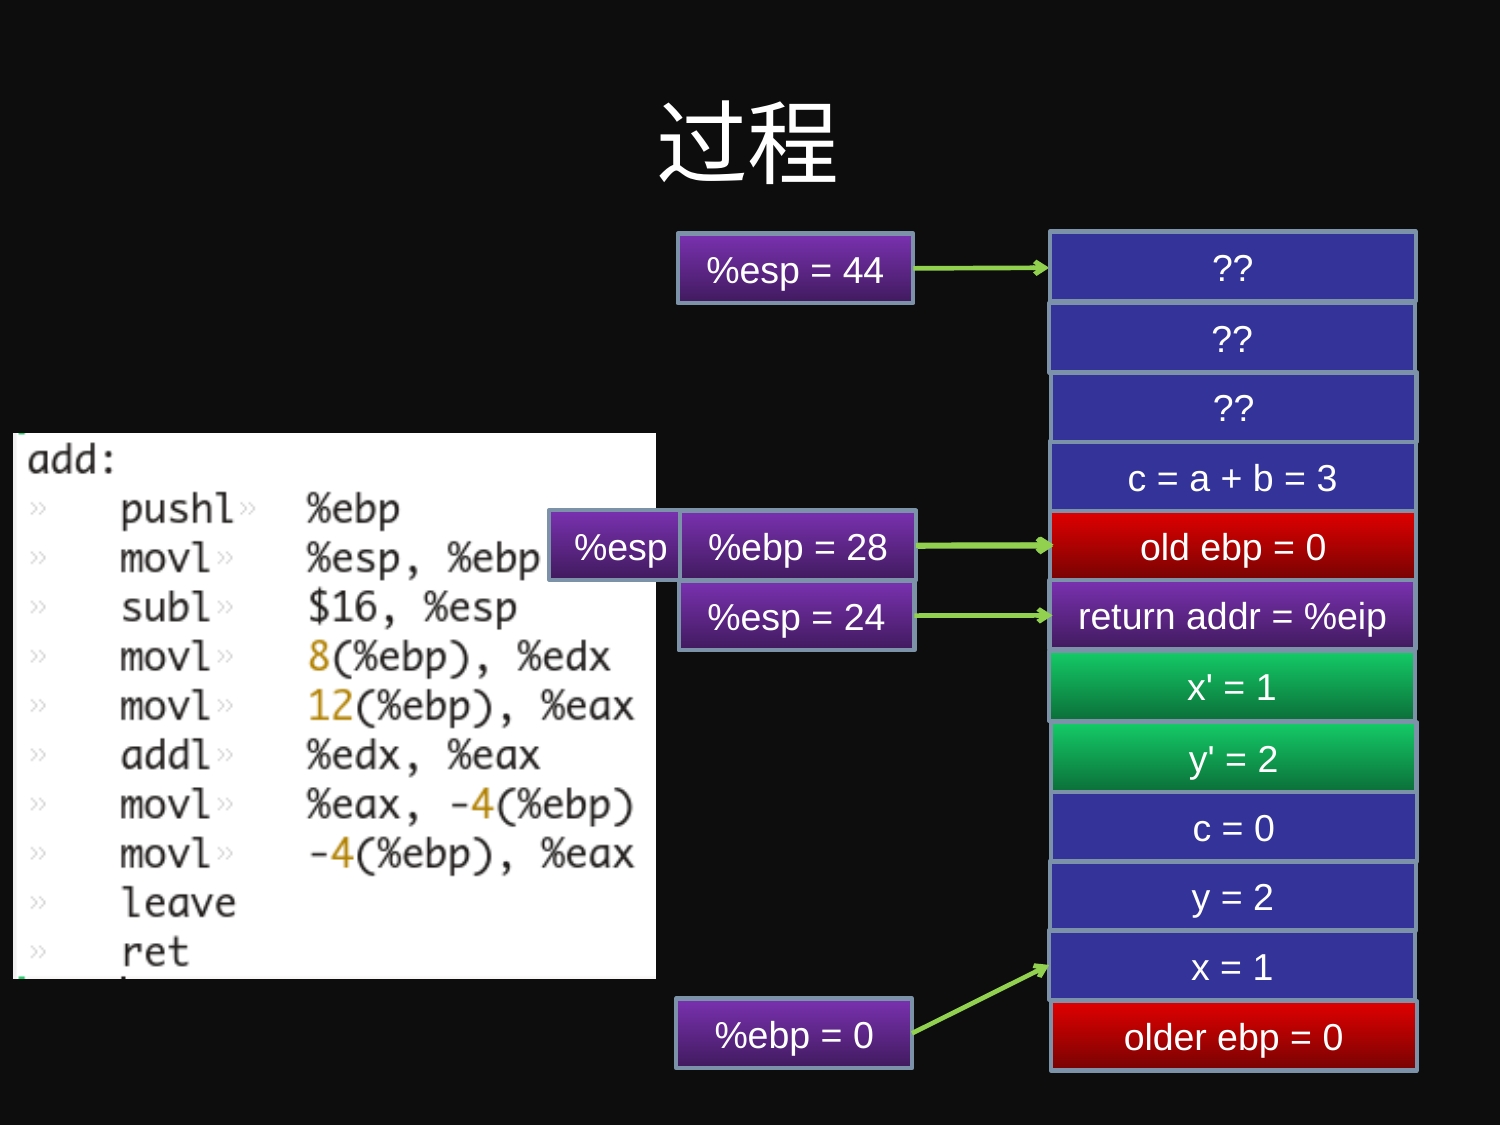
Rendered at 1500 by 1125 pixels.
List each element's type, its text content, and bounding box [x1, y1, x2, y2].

text_box return addr = %eip [1058, 582, 1418, 651]
text_box ?? [1048, 229, 1418, 303]
text_box x' = 1 [1047, 651, 1417, 723]
text_box c = 0 [1049, 794, 1419, 864]
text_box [679, 510, 1053, 581]
text_box x = 1 [1047, 928, 1417, 999]
text_box older ebp = 0 [1051, 999, 1419, 1073]
picture [13, 432, 657, 980]
text_box c = a + b = 3 [1048, 440, 1418, 513]
text_box y = 2 [1048, 859, 1418, 933]
title 过程 [72, 47, 1424, 236]
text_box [678, 590, 1053, 651]
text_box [677, 233, 1050, 304]
text_box y' = 2 [1049, 720, 1419, 794]
text_box ?? [1047, 303, 1417, 375]
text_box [549, 509, 681, 580]
text_box old ebp = 0 [1058, 513, 1418, 582]
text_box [675, 998, 1049, 1069]
text_box ?? [1049, 370, 1419, 444]
